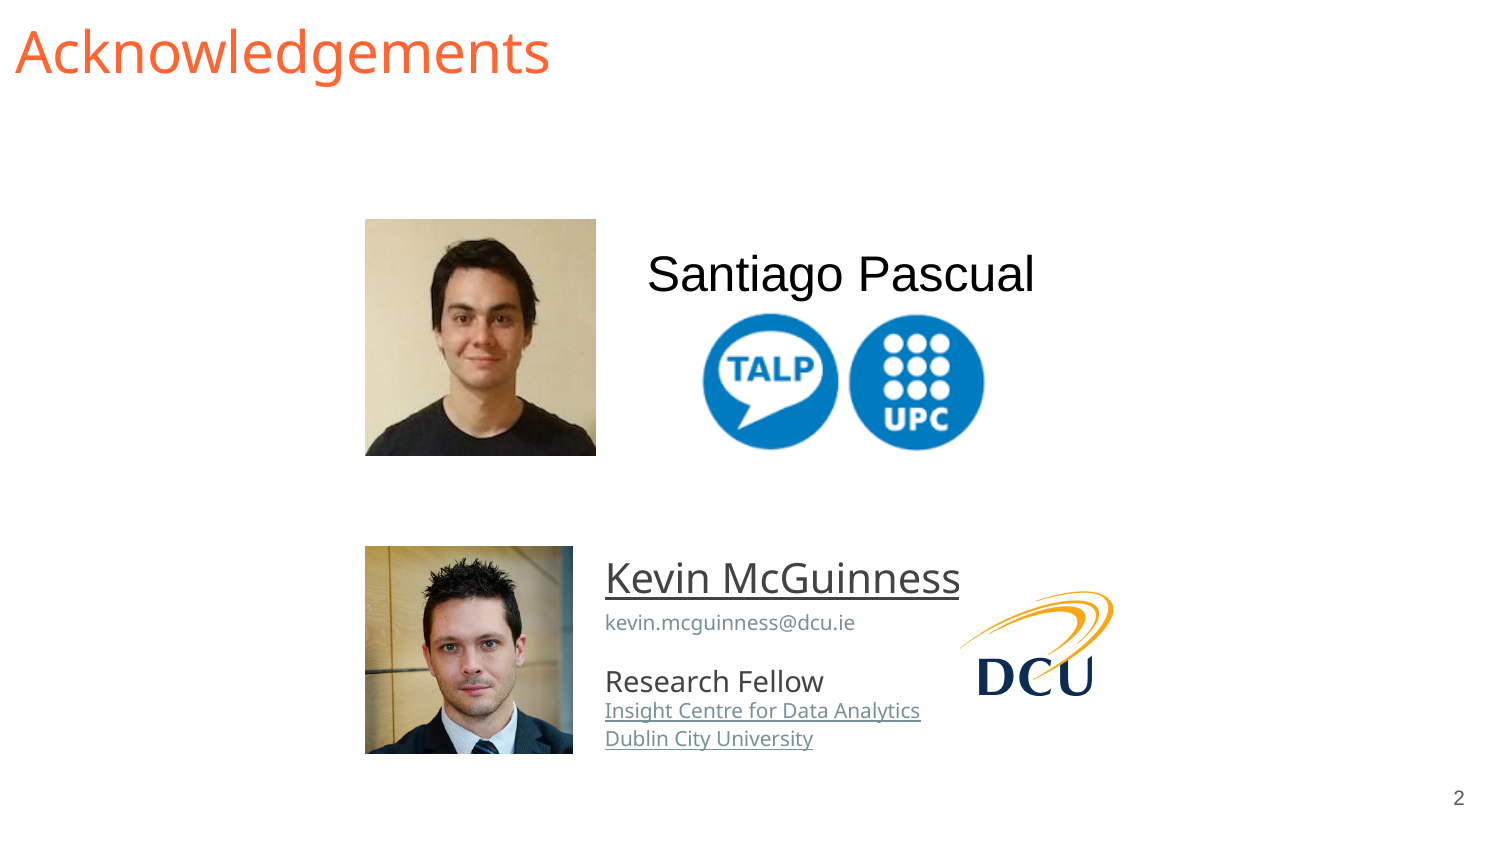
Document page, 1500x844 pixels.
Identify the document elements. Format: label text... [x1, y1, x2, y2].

picture [364, 219, 596, 457]
picture [696, 310, 989, 459]
picture [959, 571, 1115, 715]
title Acknowledgements [0, 0, 1398, 94]
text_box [364, 536, 1036, 789]
text_box Santiago Pascual [631, 226, 1135, 288]
slide_number ‹#› [1389, 764, 1480, 830]
